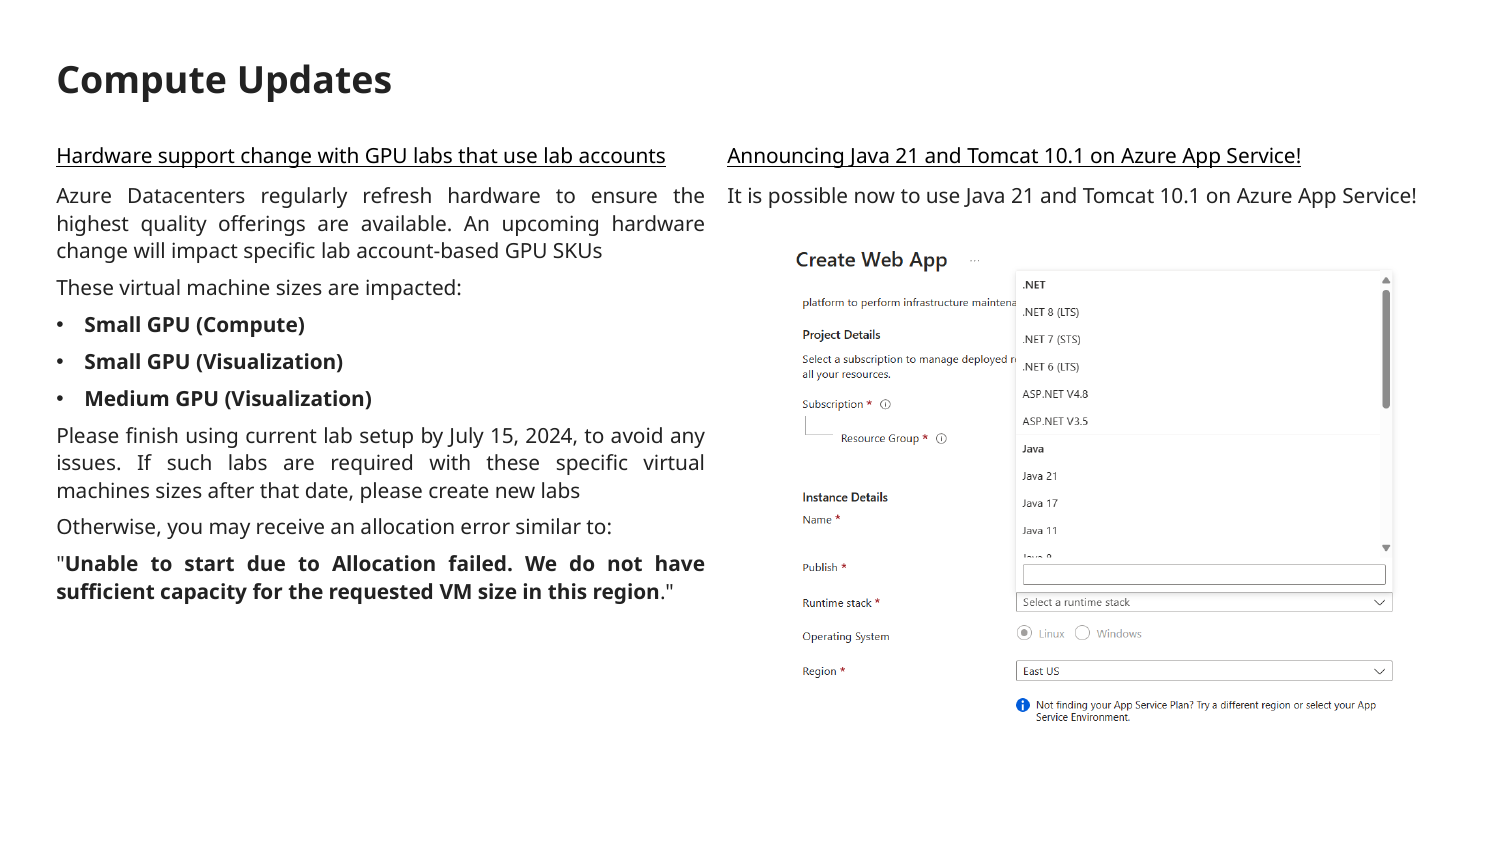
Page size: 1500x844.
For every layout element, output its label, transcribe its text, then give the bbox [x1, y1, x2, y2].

title Compute Updates [56, 56, 1444, 113]
picture [794, 241, 1423, 760]
list Announcing Java 21 and Tomcat 10.1 on Azure App Service! It is possible now to use Java 21 and Tomcat 10.1 on Azure App Service! [727, 140, 1444, 274]
list Hardware support change with GPU labs that use lab accounts Azure Datacenters regularly refresh hardware to ensure the highest quality offerings are available. An upcoming hardware change will impact specific lab account-based GPU SKUs These virtual machine sizes are impacted: Small GPU (Compute) Small GPU (Visualization) Medium GPU (Visualization) Please finish using current lab setup by July 15, 2024, to avoid any issues. If such labs are required with these specific virtual machines sizes after that date, please create new labs Otherwise, you may receive an allocation error similar to: "Unable to start due to Allocation failed. We do not have sufficient capacity for the requested VM size in this region." [56, 140, 706, 760]
